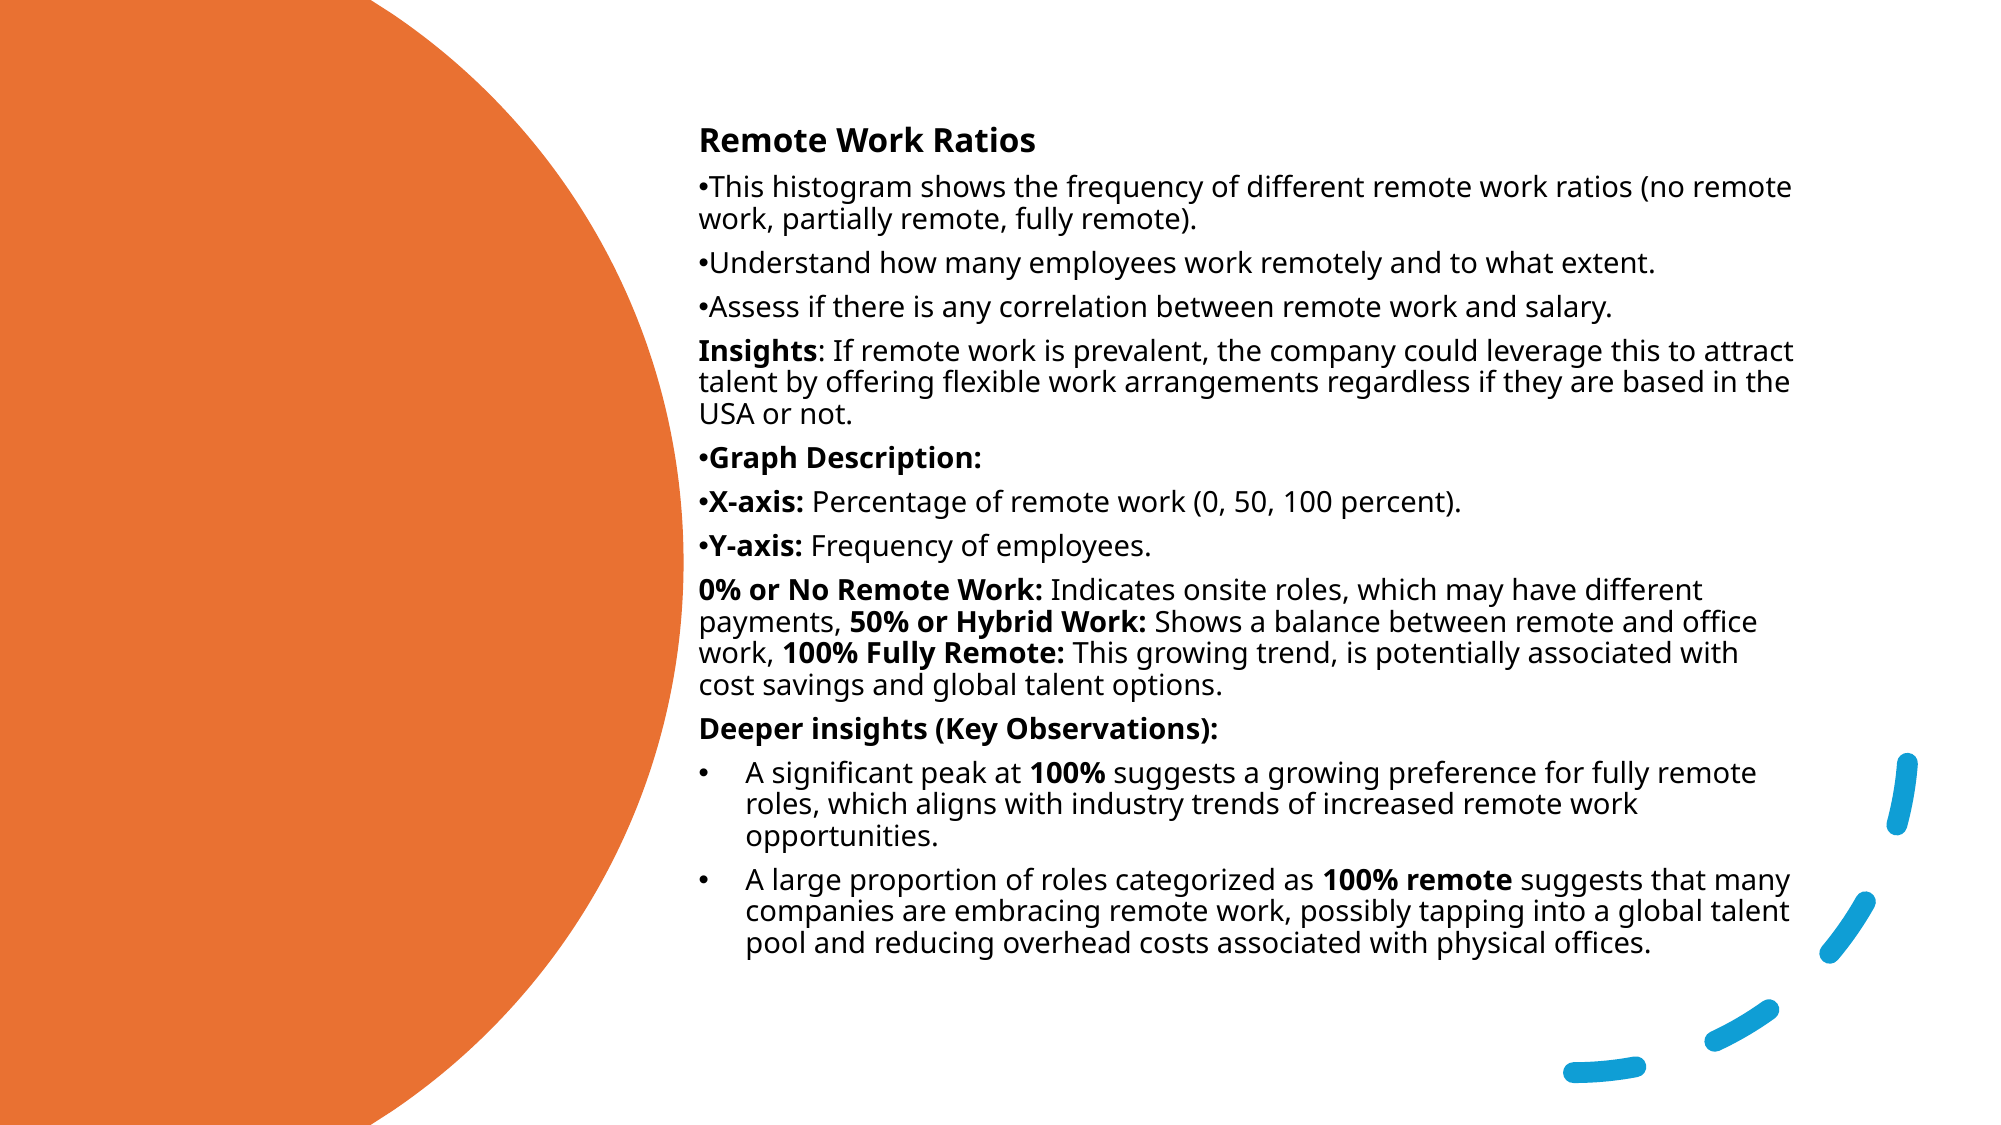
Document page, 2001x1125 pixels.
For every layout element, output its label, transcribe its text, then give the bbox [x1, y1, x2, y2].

text_box [0, 0, 683, 1125]
text_box [375, 0, 2000, 1125]
text_box [1572, 1000, 1782, 1074]
text_box [1817, 736, 1910, 968]
text_box Remote Work Ratios This histogram shows the frequency of different remote work ratios (no remote work, partially remote, fully remote). Understand how many employees work remotely and to what extent. Assess if there is any correlation between remote work and salary. Insights: If remote work is prevalent, the company could leverage this to attract talent by offering flexible work arrangements regardless if they are based in the USA or not. Graph Description: X-axis: Percentage of remote work (0, 50, 100 percent). Y-axis: Frequency of employees. 0% or No Remote Work: Indicates onsite roles, which may have different payments, 50% or Hybrid Work: Shows a balance between remote and office work, 100% Fully Remote: This growing trend, is potentially associated with cost savings and global talent options. Deeper insights (Key Observations): A significant peak at 100% suggests a growing preference for fully remote roles, which aligns with industry trends of increased remote work opportunities. A large proportion of roles categorized as 100% remote suggests that many companies are embracing remote work, possibly tapping into a global talent pool and reducing overhead costs associated with physical offices. [683, 83, 1817, 1000]
